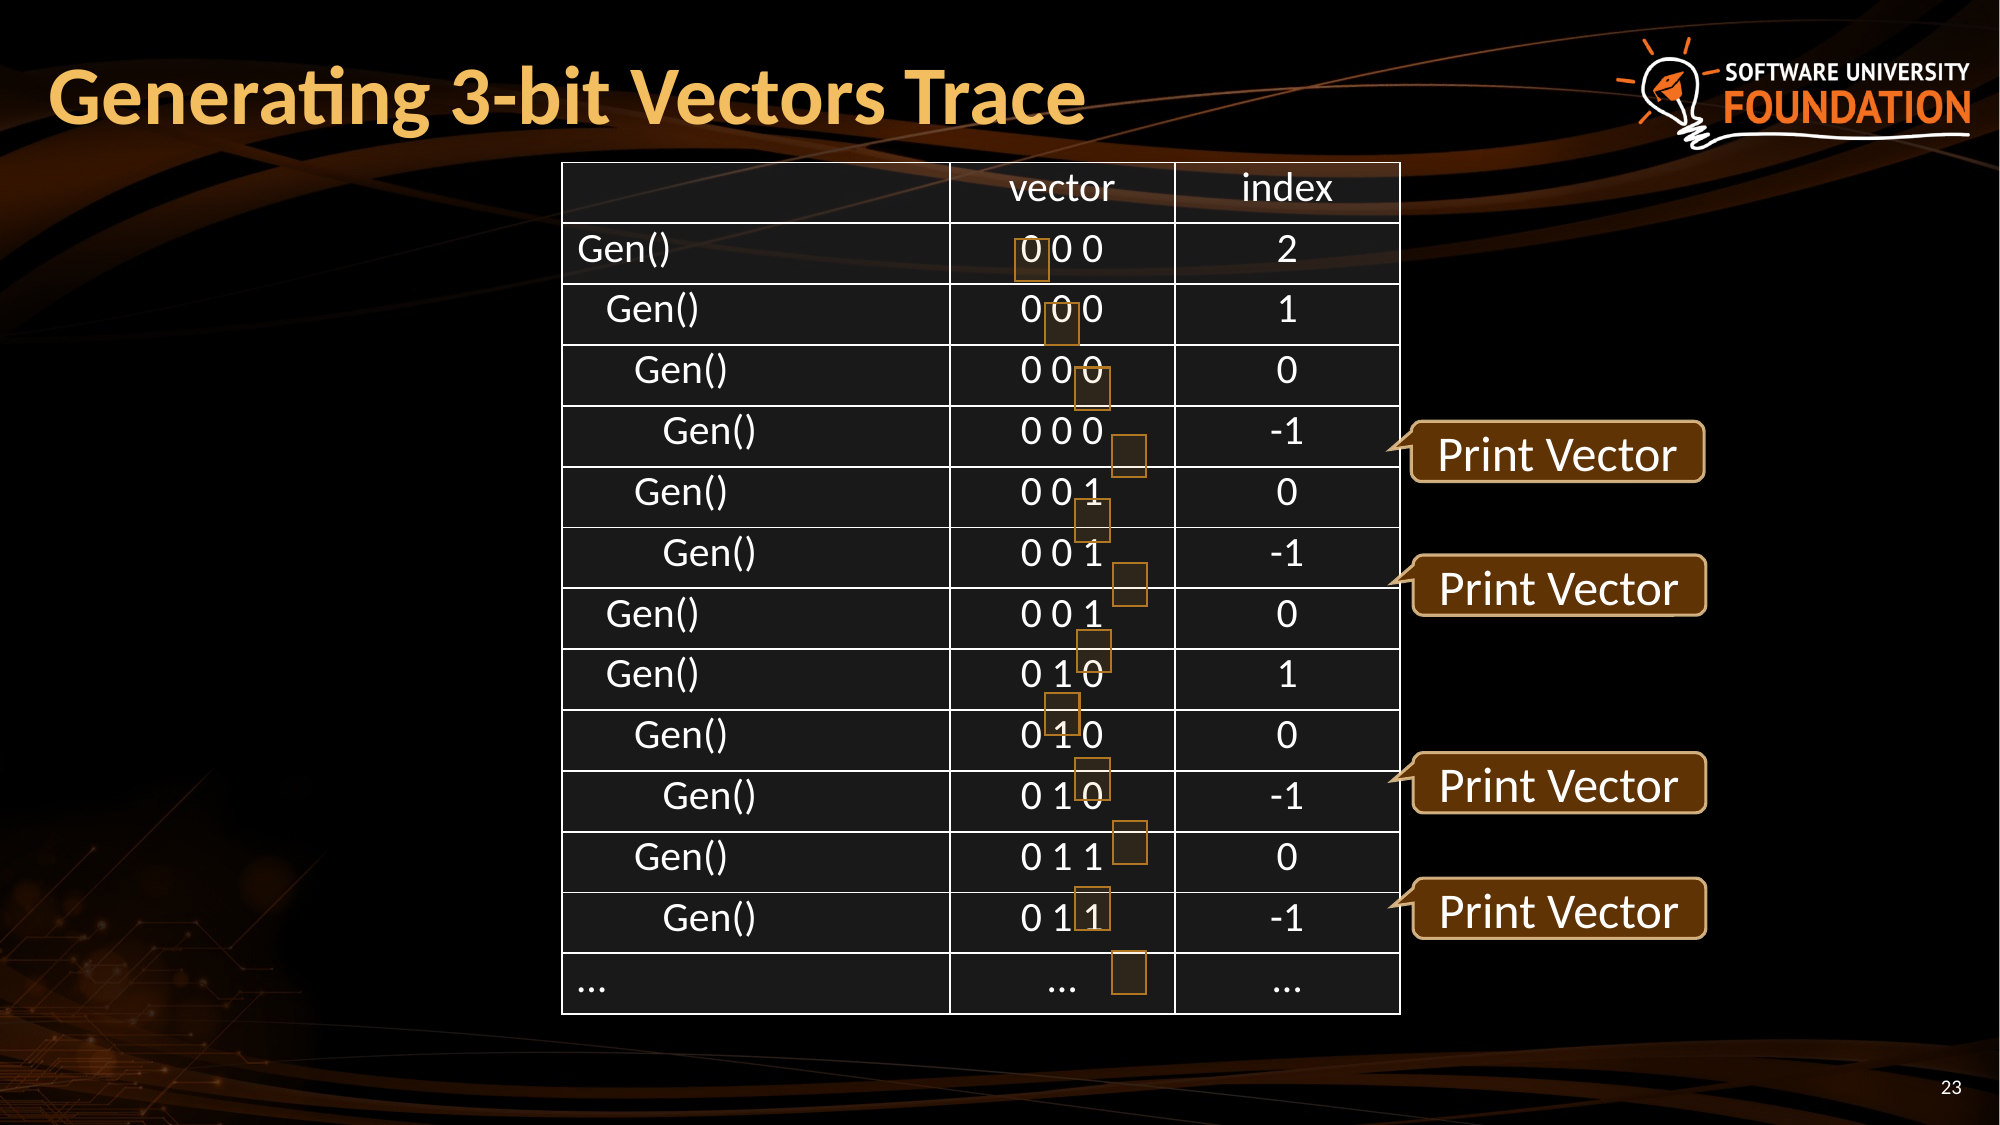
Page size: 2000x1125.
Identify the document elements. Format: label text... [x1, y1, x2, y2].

table_cell -1 [1176, 772, 1399, 831]
table_header vector [951, 163, 1174, 222]
table_cell -1 [1176, 893, 1399, 952]
table_cell Gen() [563, 407, 949, 466]
title Generating 3-bit Vectors Trace [30, 6, 1602, 189]
table_cell Gen() [563, 468, 949, 527]
text_box [1074, 498, 1111, 543]
table_cell Gen() [563, 833, 949, 892]
table_cell Gen() [563, 772, 949, 831]
table_cell 0 0 1 [951, 468, 1174, 527]
text_box [1074, 366, 1111, 411]
table_cell 0 [1176, 468, 1399, 527]
table_header index [1176, 163, 1399, 222]
table_cell 0 1 1 [951, 893, 1174, 952]
text_box [1112, 562, 1148, 607]
text_box [1044, 692, 1081, 736]
picture [0, 0, 2000, 1125]
table_cell Gen() [563, 346, 949, 405]
table_cell … [1176, 954, 1399, 1013]
text_box [1111, 434, 1147, 478]
table_cell 0 [1176, 346, 1399, 405]
table_cell 0 [1176, 833, 1399, 892]
table_cell Gen() [563, 711, 949, 770]
text_box Print Vector [1387, 420, 1706, 483]
text_box Print Vector [1388, 553, 1707, 617]
table_cell 0 1 0 [951, 711, 1174, 770]
table_cell Gen() [563, 893, 949, 952]
table_cell 0 [1176, 711, 1399, 770]
table_cell Gen() [563, 650, 949, 709]
table_cell -1 [1176, 528, 1399, 587]
table_cell Gen() [563, 285, 949, 344]
table_cell 1 [1176, 285, 1399, 344]
table_cell 0 0 1 [951, 528, 1174, 587]
table_cell Gen() [563, 589, 949, 648]
table_cell 0 1 1 [951, 833, 1174, 892]
table_cell 1 [1176, 650, 1399, 709]
text_box Print Vector [1388, 751, 1707, 814]
text_box [1014, 238, 1050, 282]
table_cell 0 1 0 [951, 650, 1174, 709]
table_cell … [951, 954, 1174, 1013]
text_box [1074, 757, 1111, 801]
table_cell … [563, 954, 949, 1013]
text_box [1074, 886, 1111, 931]
text_box [1044, 302, 1080, 346]
table_cell Gen() [563, 528, 949, 587]
table_cell 0 0 1 [951, 589, 1174, 648]
table_header [563, 163, 949, 222]
text_box [1111, 950, 1147, 995]
text_box [1076, 629, 1112, 673]
table_cell 2 [1176, 224, 1399, 283]
table_cell 0 0 0 [951, 346, 1174, 405]
table_cell 0 0 0 [951, 285, 1174, 344]
table_cell 0 0 0 [951, 407, 1174, 466]
text_box Print Vector [1388, 877, 1707, 940]
table_cell 0 [1176, 589, 1399, 648]
slide_number 23 [1897, 1070, 1968, 1103]
table_cell 0 1 0 [951, 772, 1174, 831]
table_cell Gen() [563, 224, 949, 283]
table_cell -1 [1176, 407, 1399, 466]
text_box [1112, 820, 1148, 865]
table_cell 0 0 0 [951, 224, 1174, 283]
